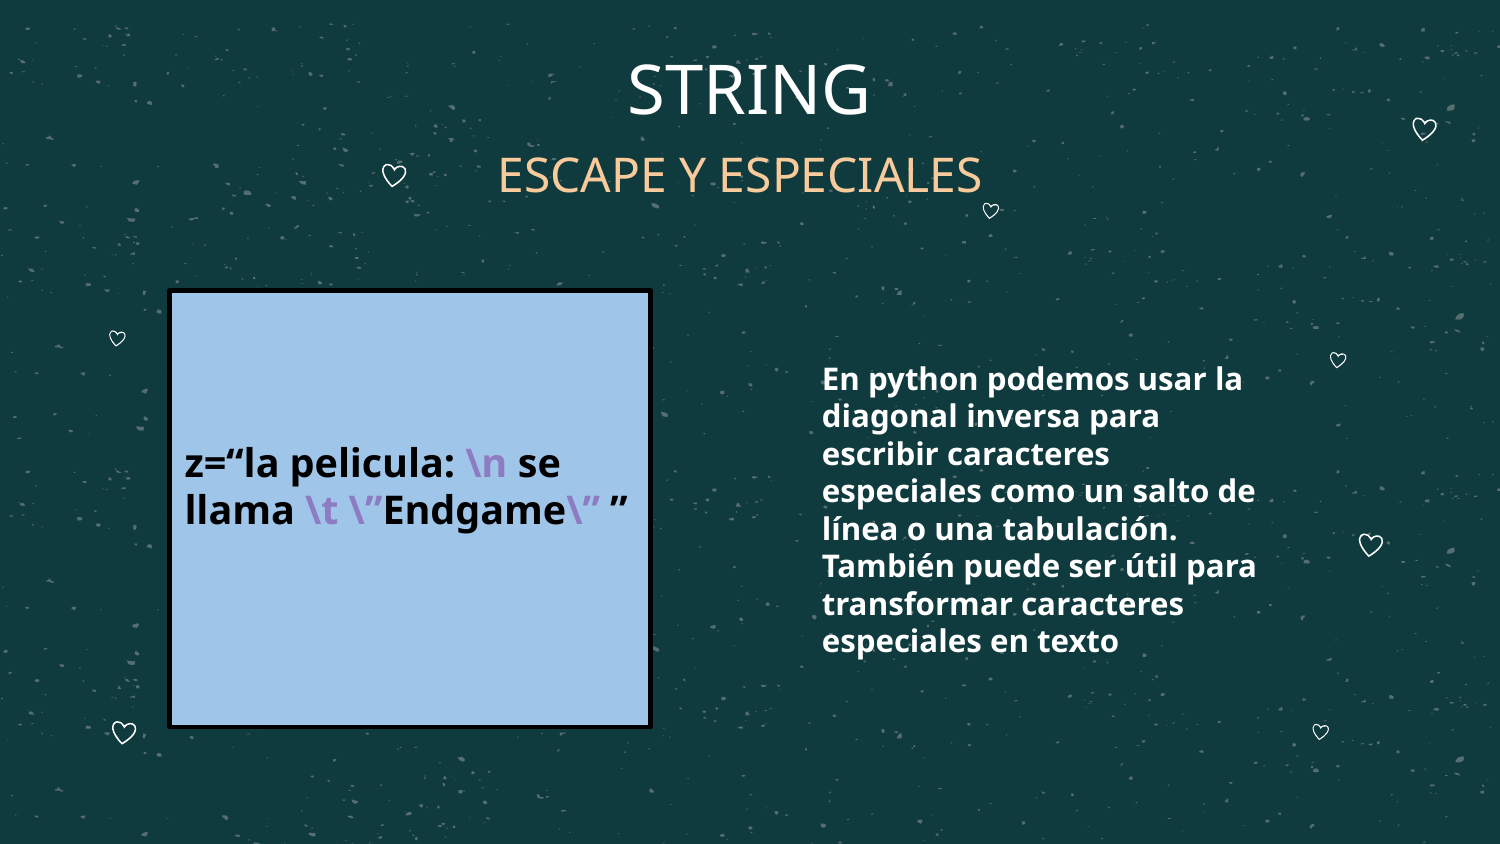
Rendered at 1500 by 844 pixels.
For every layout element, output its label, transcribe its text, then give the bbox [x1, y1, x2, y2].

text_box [105, 109, 1442, 747]
title STRING [285, 45, 1215, 108]
picture [0, 0, 1500, 844]
